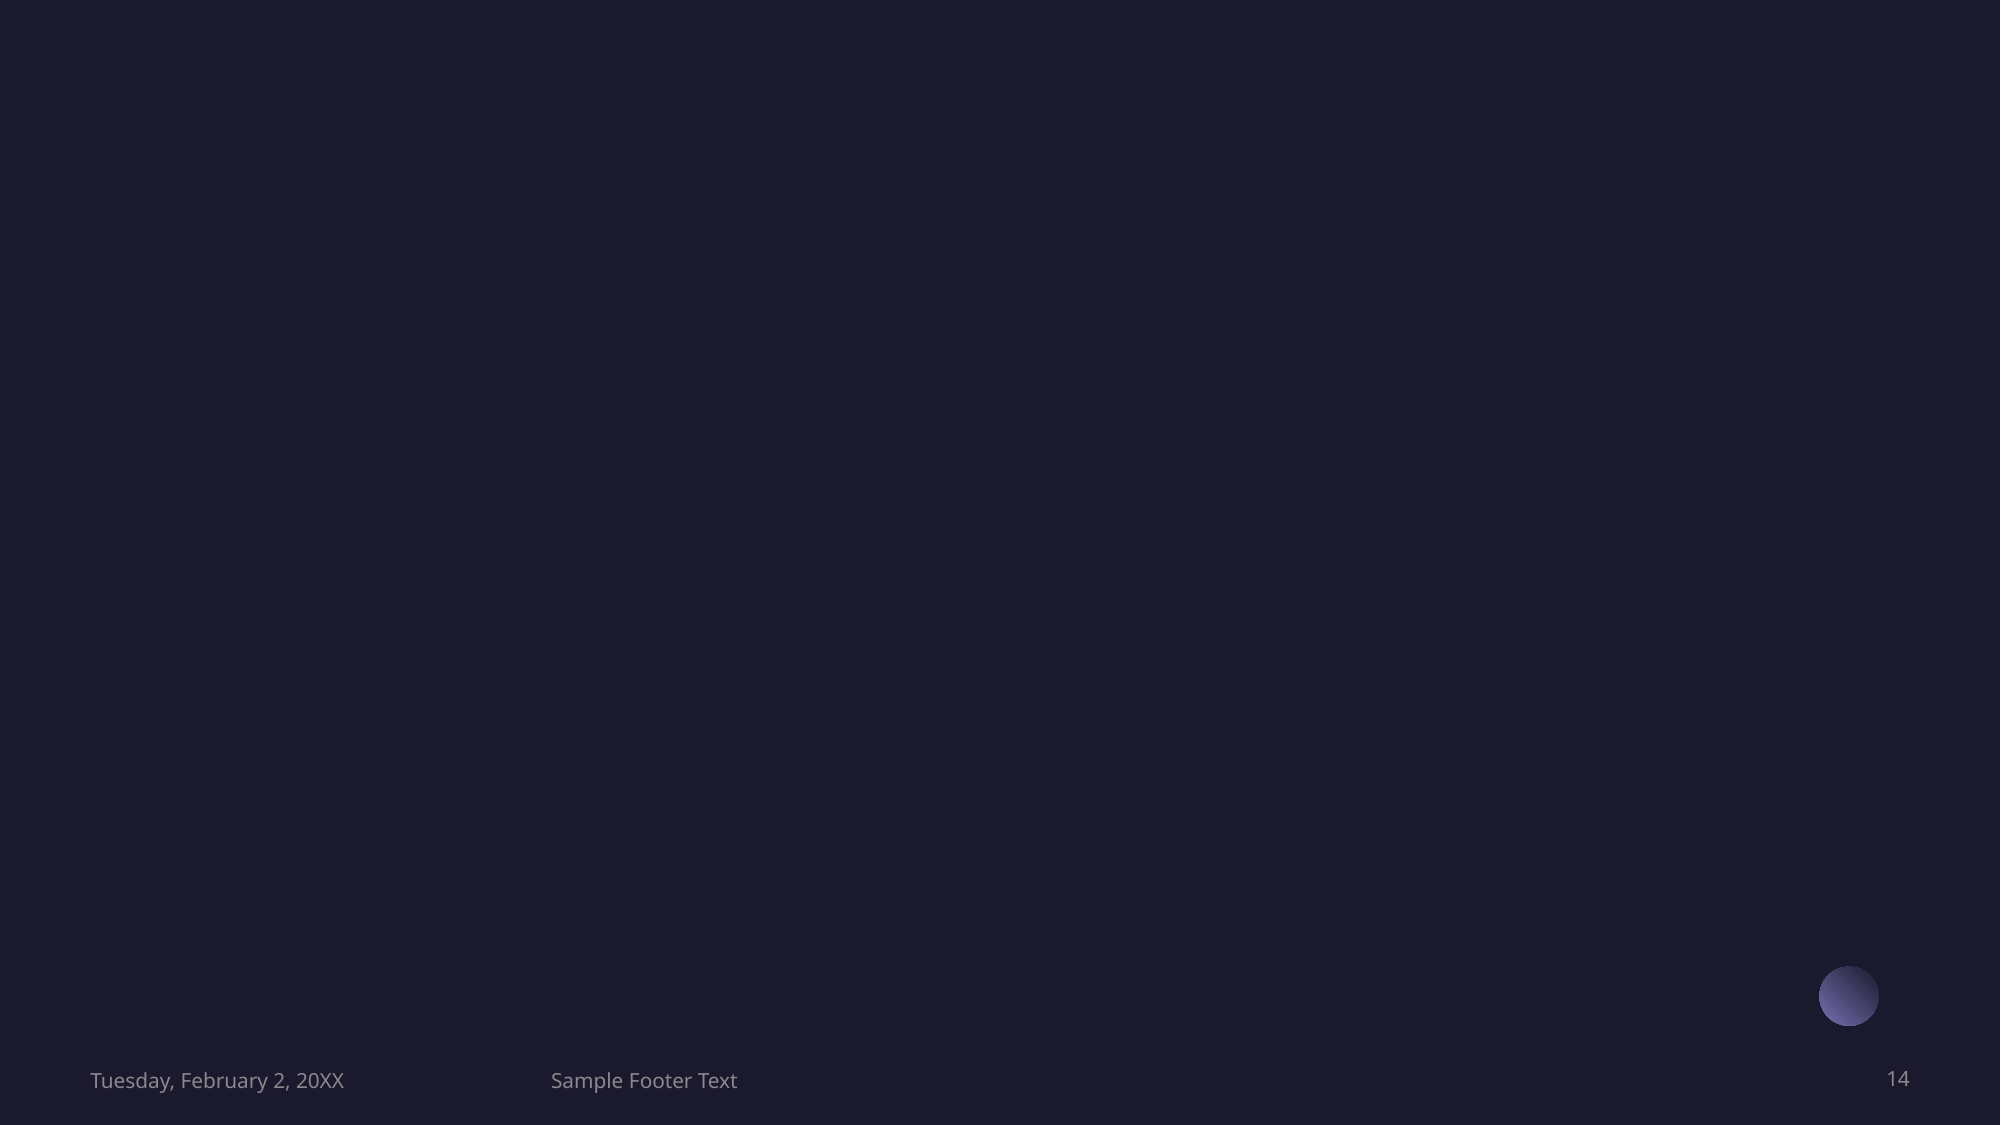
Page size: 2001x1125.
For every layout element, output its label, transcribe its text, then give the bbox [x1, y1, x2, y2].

footer Sample Footer Text [551, 1067, 1598, 1093]
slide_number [90, 1067, 522, 1093]
slide_number 14 [1632, 1067, 1910, 1093]
